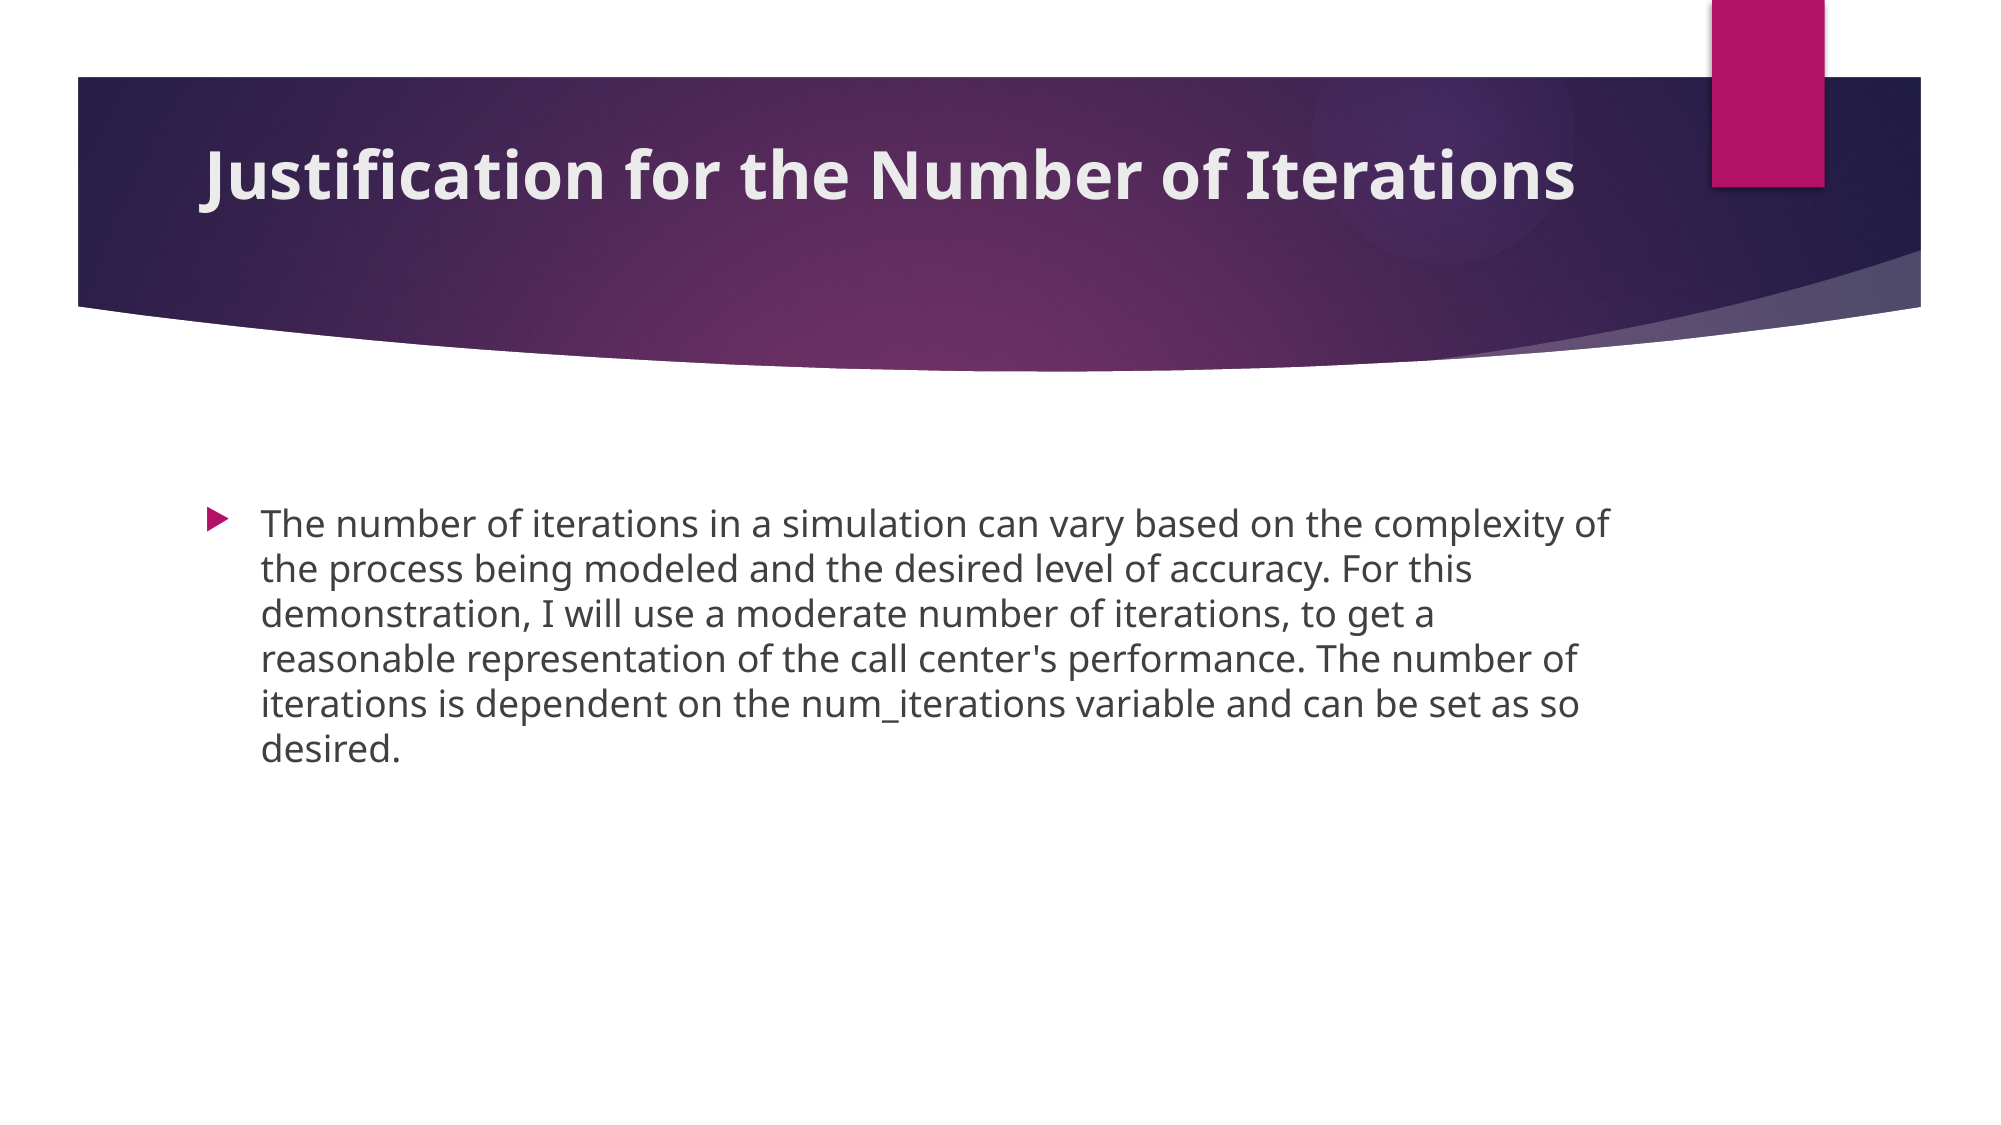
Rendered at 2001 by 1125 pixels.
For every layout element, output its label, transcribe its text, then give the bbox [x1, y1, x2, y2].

list The number of iterations in a simulation can vary based on the complexity of the process being modeled and the desired level of accuracy. For this demonstration, I will use a moderate number of iterations, to get a reasonable representation of the call center's performance. The number of iterations is dependent on the num_iterations variable and can be set as so desired. [189, 427, 1638, 988]
title Justification for the Number of Iterations [189, 159, 1627, 276]
